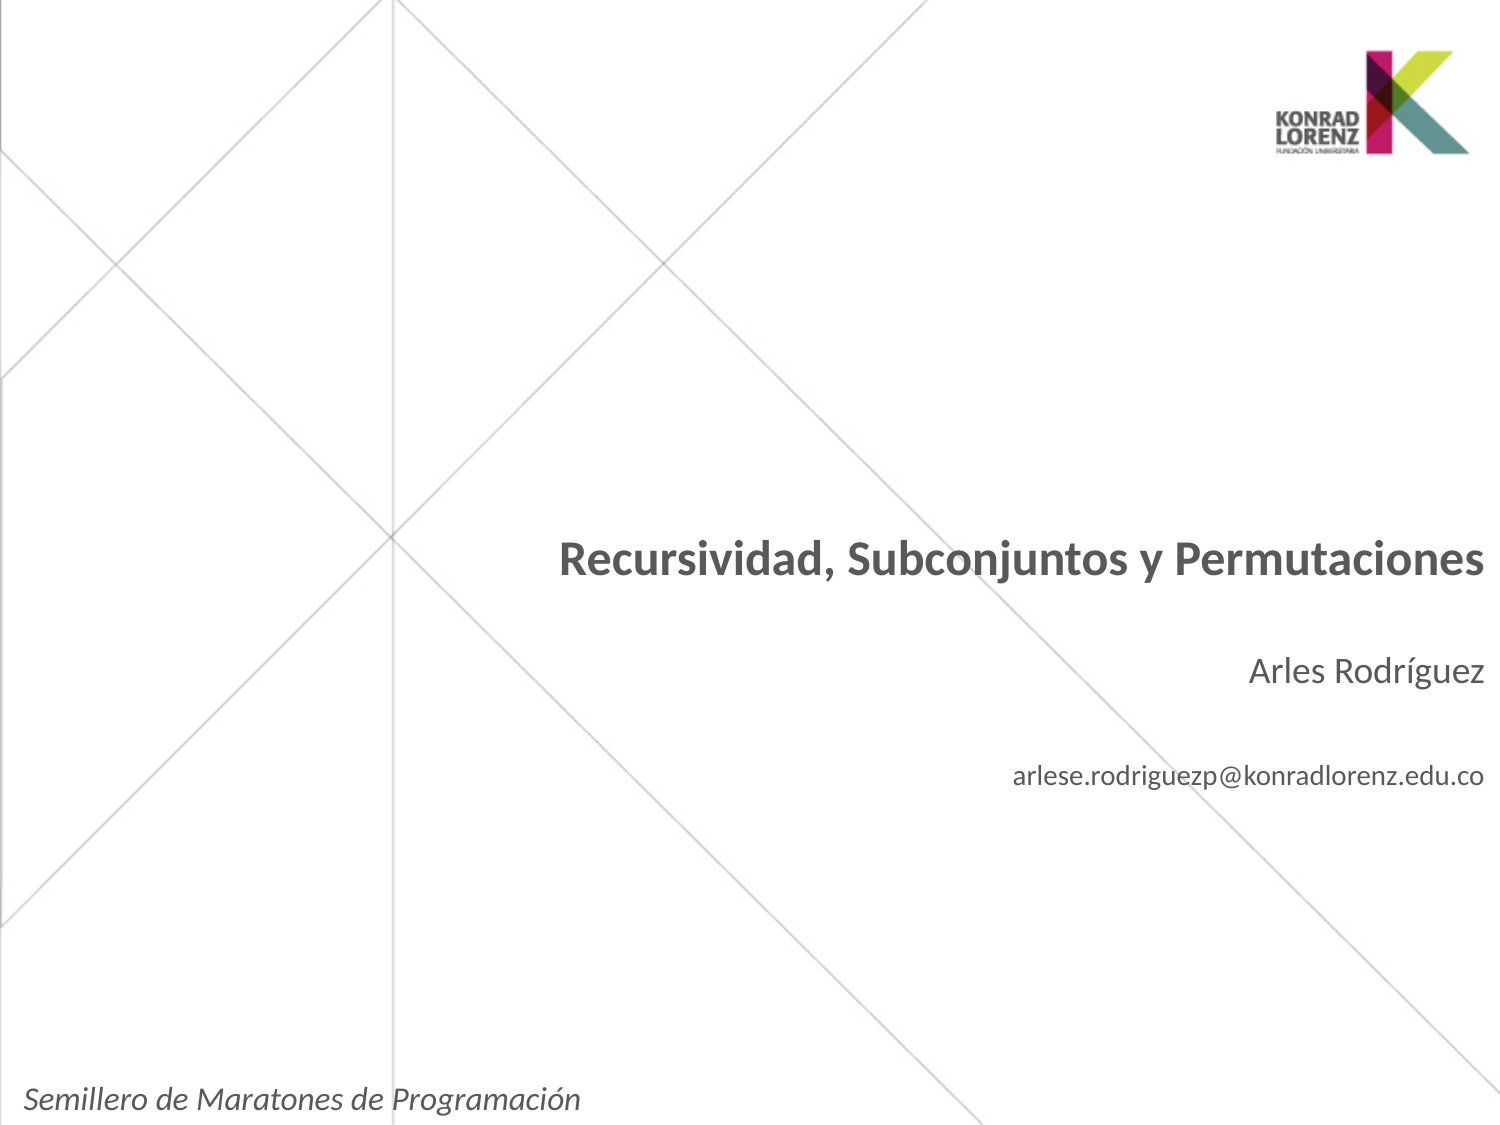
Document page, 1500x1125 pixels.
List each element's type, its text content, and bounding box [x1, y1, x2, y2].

text_box Recursividad, Subconjuntos y Permutaciones Arles Rodríguez arlese.rodriguezp@konradlorenz.edu.co [346, 518, 1500, 819]
picture [0, 0, 1500, 1125]
text_box Semillero de Maratones de Programación [0, 1069, 598, 1125]
